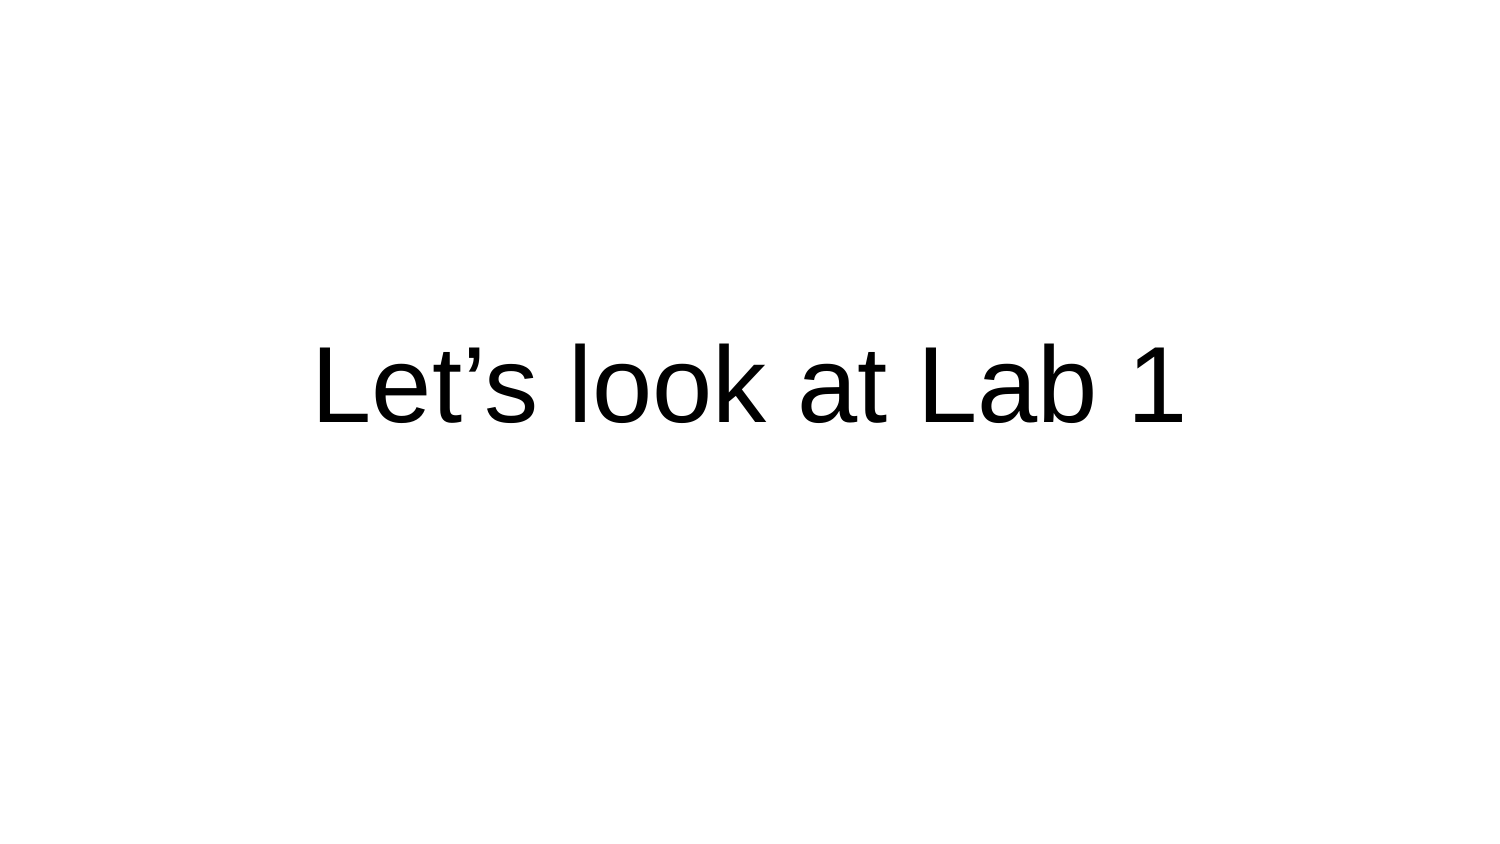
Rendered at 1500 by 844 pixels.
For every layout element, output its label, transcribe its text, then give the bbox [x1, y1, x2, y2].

title Let’s look at Lab 1 [51, 122, 1449, 459]
